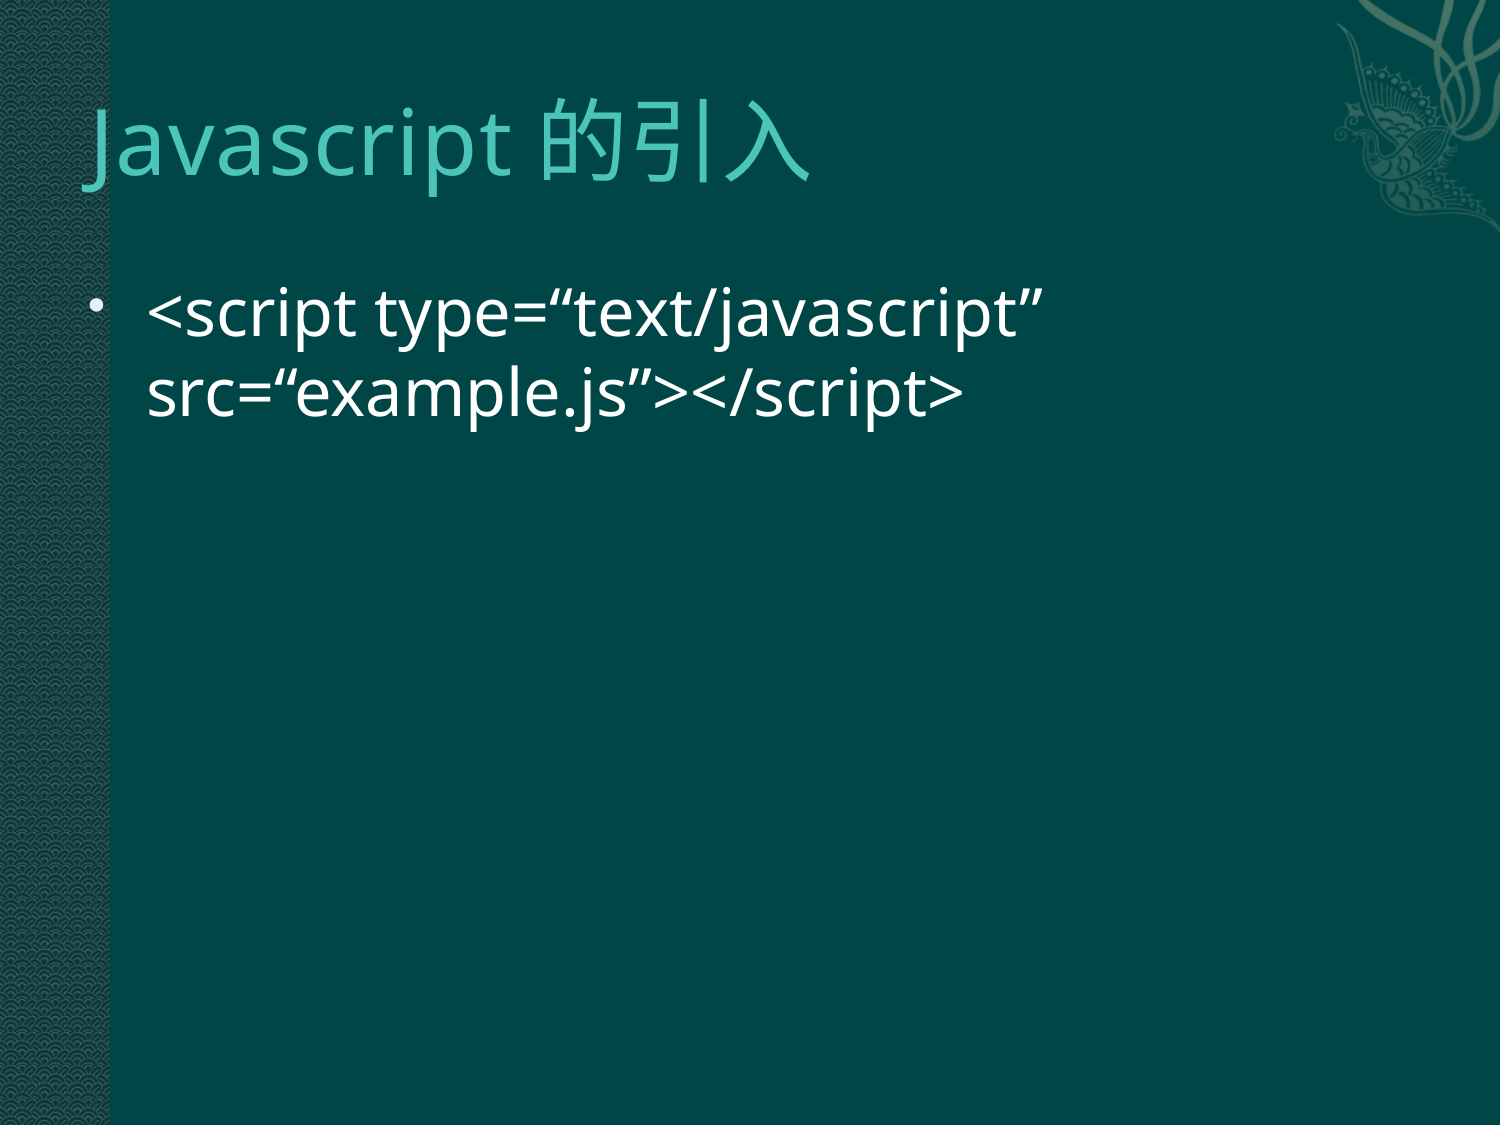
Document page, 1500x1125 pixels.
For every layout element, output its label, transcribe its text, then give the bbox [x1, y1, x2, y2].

title Javascript的引入 [75, 45, 1351, 233]
picture [0, 0, 110, 1125]
list <script type=“text/javascript” src=“example.js”></script> [75, 262, 1425, 1005]
